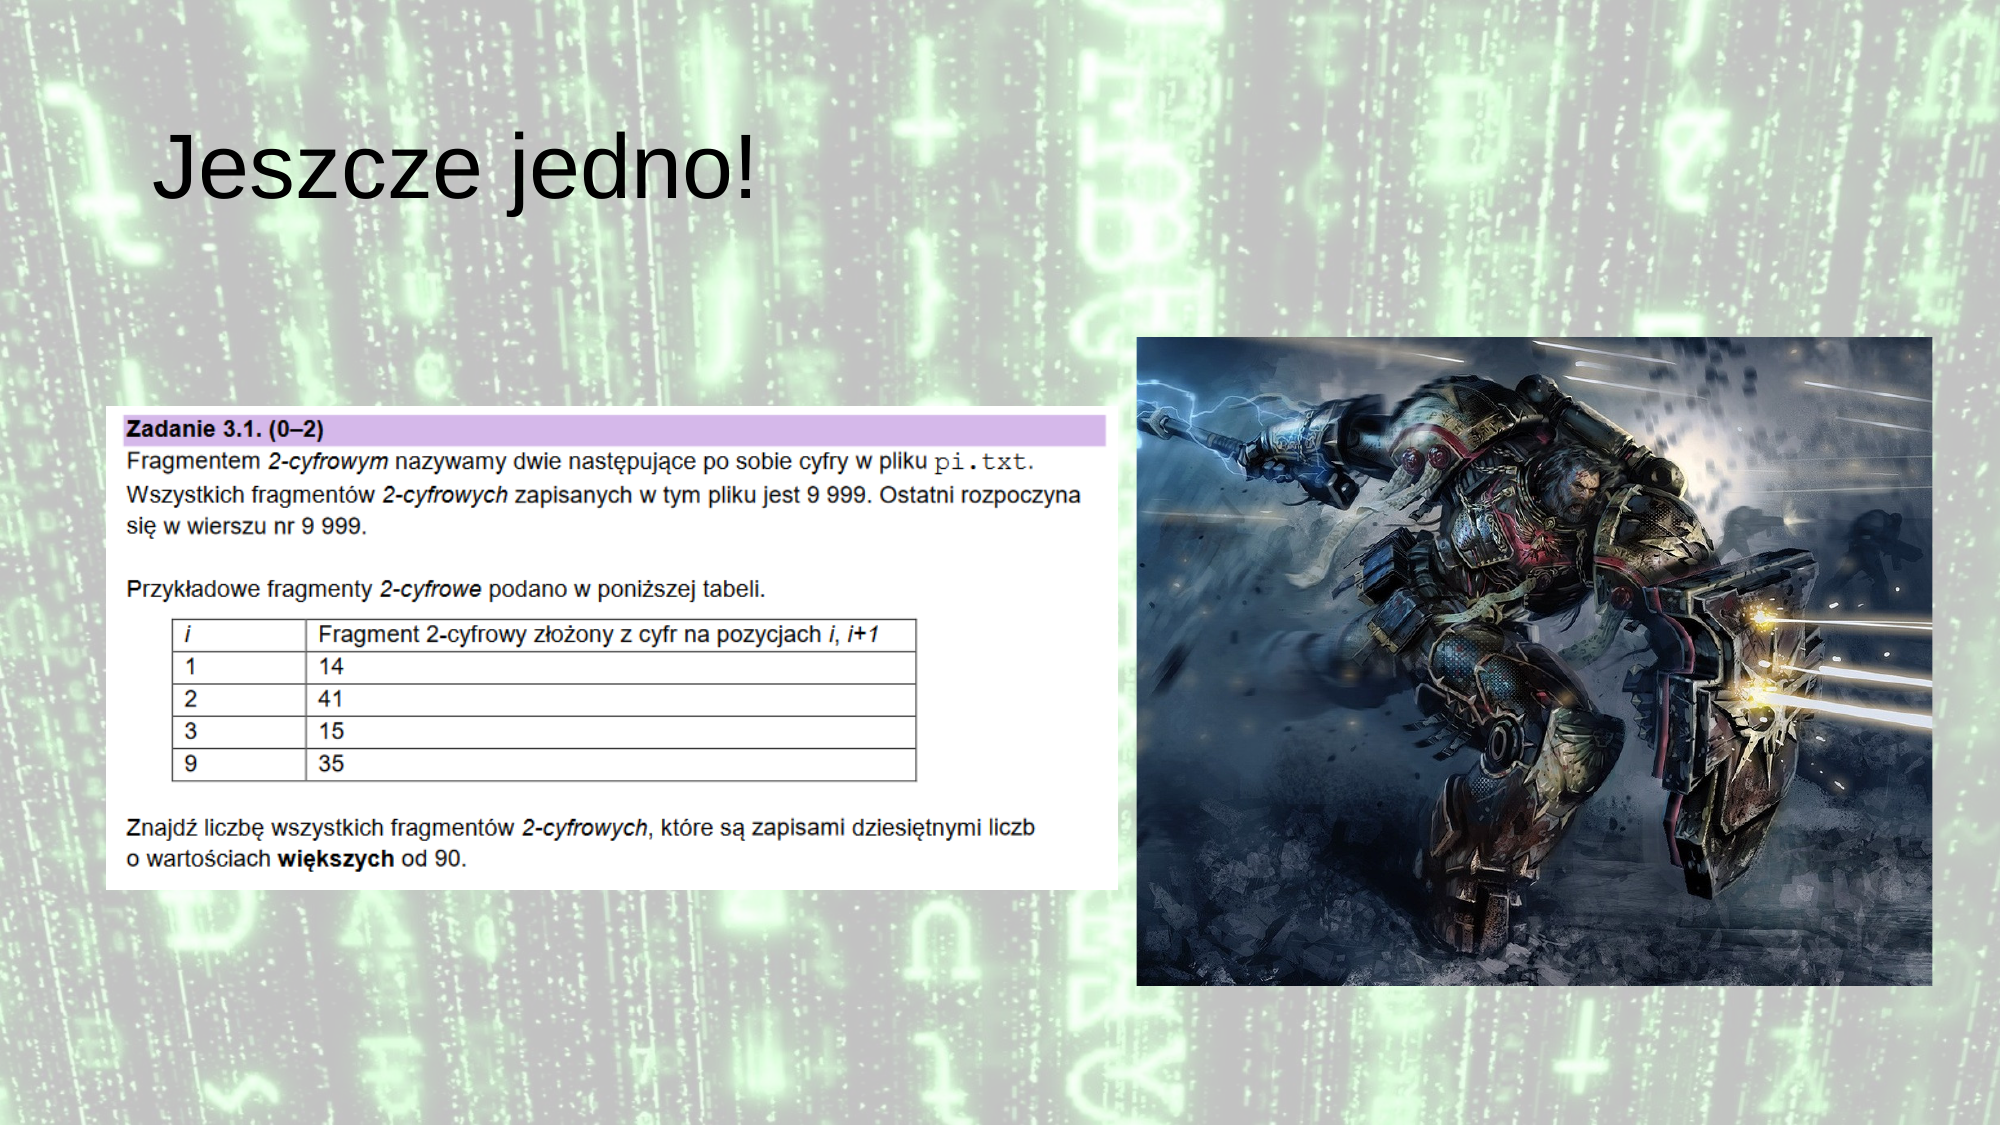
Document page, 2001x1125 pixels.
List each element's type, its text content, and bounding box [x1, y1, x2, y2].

title Jeszcze jedno! [137, 59, 1822, 278]
picture [1136, 337, 1933, 986]
picture [106, 406, 1118, 890]
